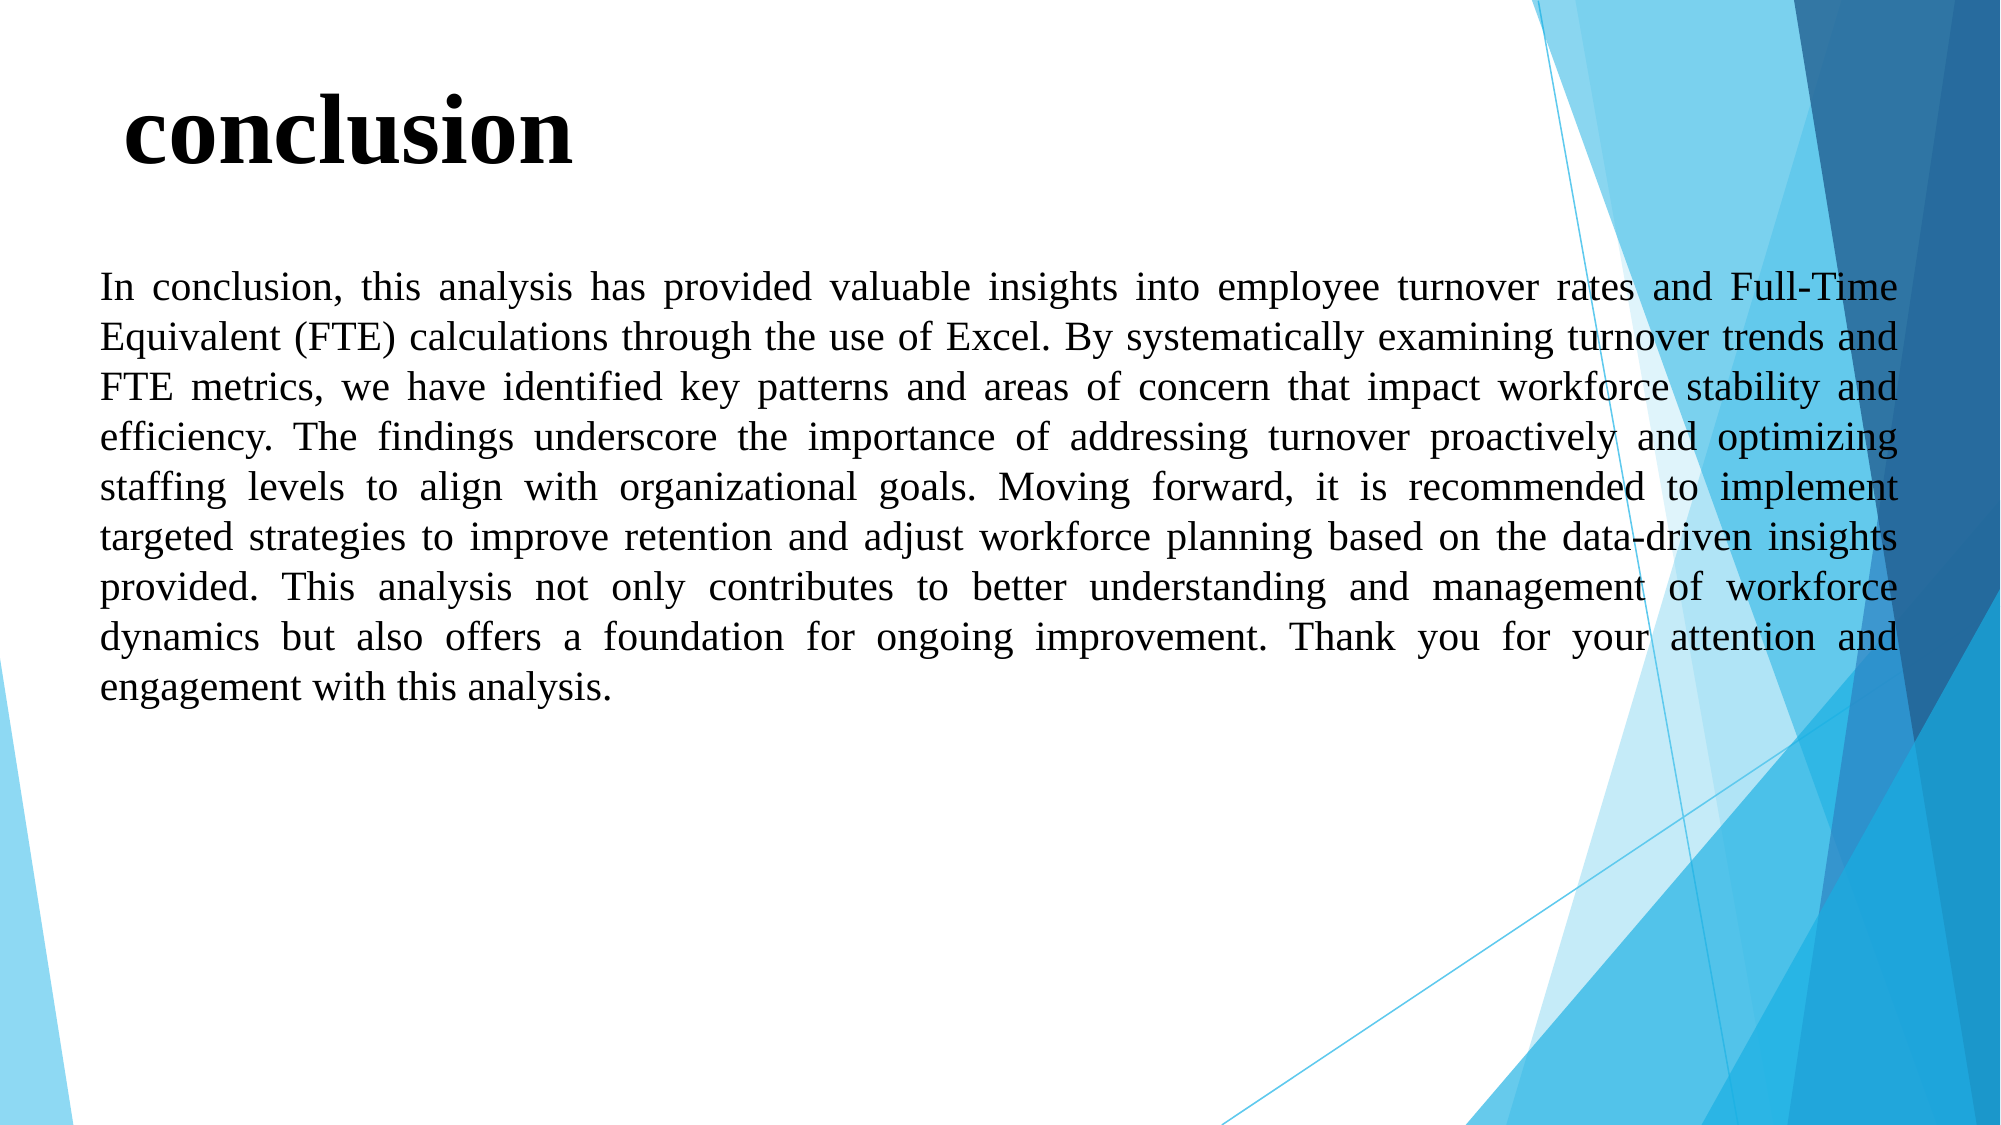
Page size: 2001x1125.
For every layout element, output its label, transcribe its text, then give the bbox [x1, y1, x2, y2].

title conclusion [123, 63, 1877, 188]
list In conclusion, this analysis has provided valuable insights into employee turnover rates and Full-Time Equivalent (FTE) calculations through the use of Excel. By systematically examining turnover trends and FTE metrics, we have identified key patterns and areas of concern that impact workforce stability and efficiency. The findings underscore the importance of addressing turnover proactively and optimizing staffing levels to align with organizational goals. Moving forward, it is recommended to implement targeted strategies to improve retention and adjust workforce planning based on the data-driven insights provided. This analysis not only contributes to better understanding and management of workforce dynamics but also offers a foundation for ongoing improvement. Thank you for your attention and engagement with this analysis. [99, 258, 1900, 714]
